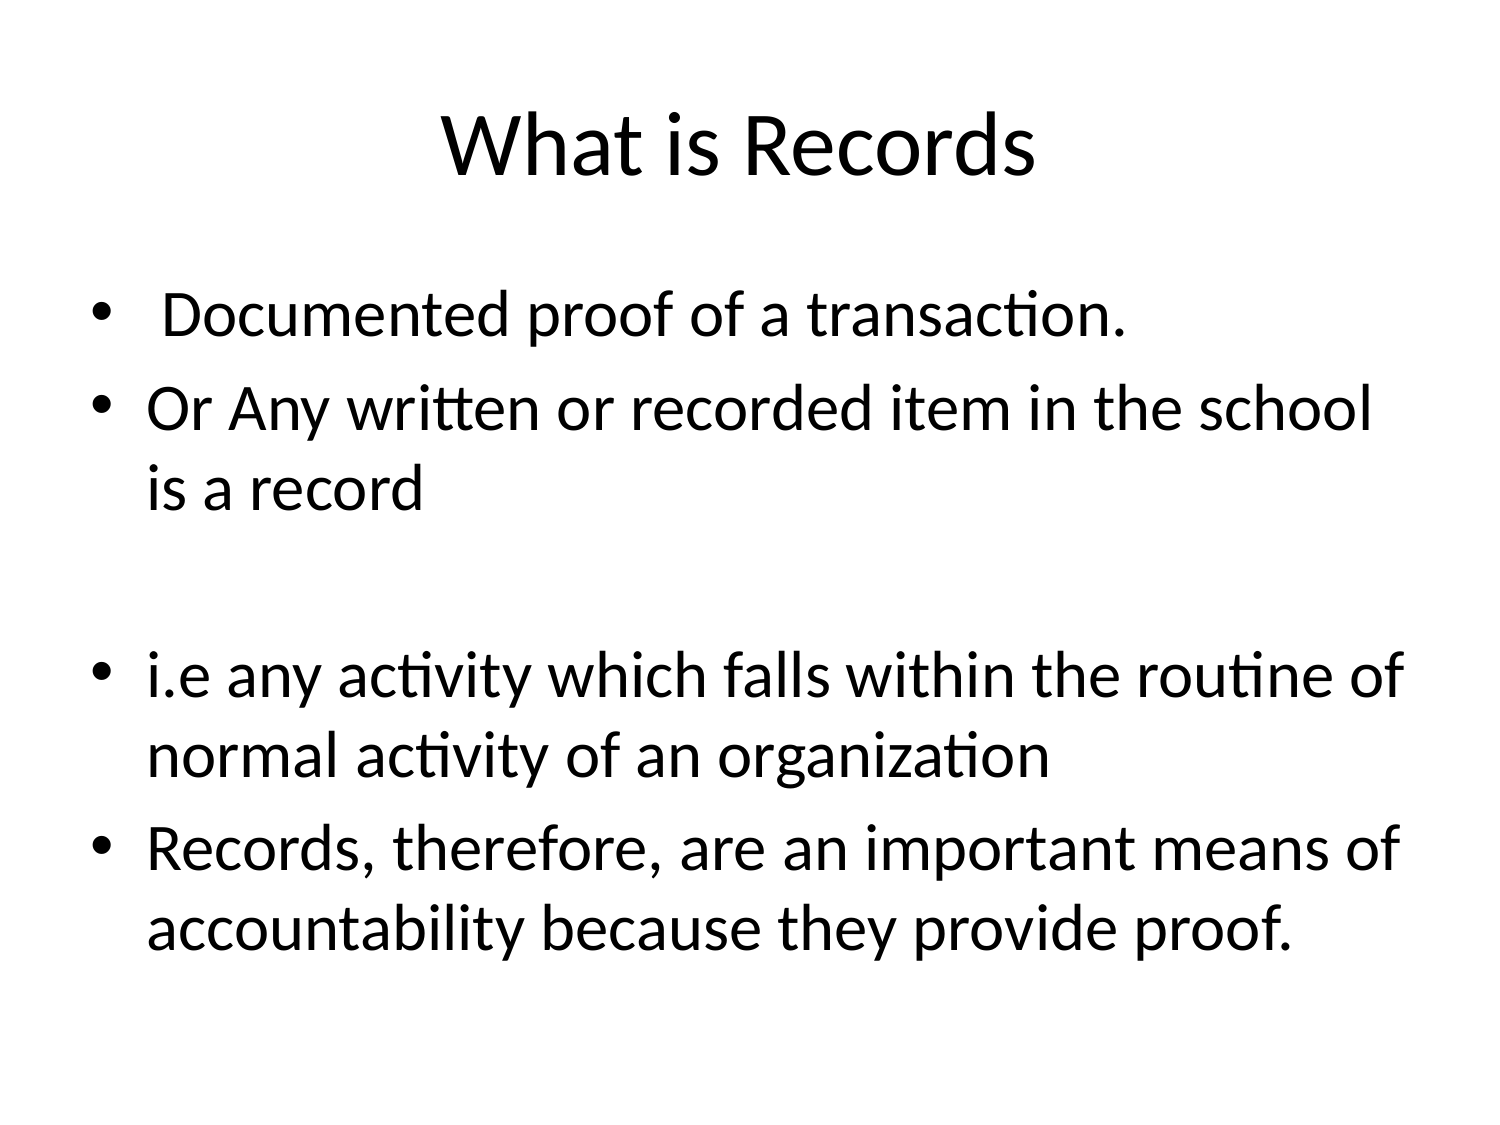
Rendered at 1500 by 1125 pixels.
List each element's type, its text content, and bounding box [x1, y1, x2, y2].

title What is Records [75, 45, 1425, 233]
list Documented proof of a transaction. Or Any written or recorded item in the school is a record i.e any activity which falls within the routine of normal activity of an organization Records, therefore, are an important means of accountability because they provide proof. [75, 262, 1425, 1005]
